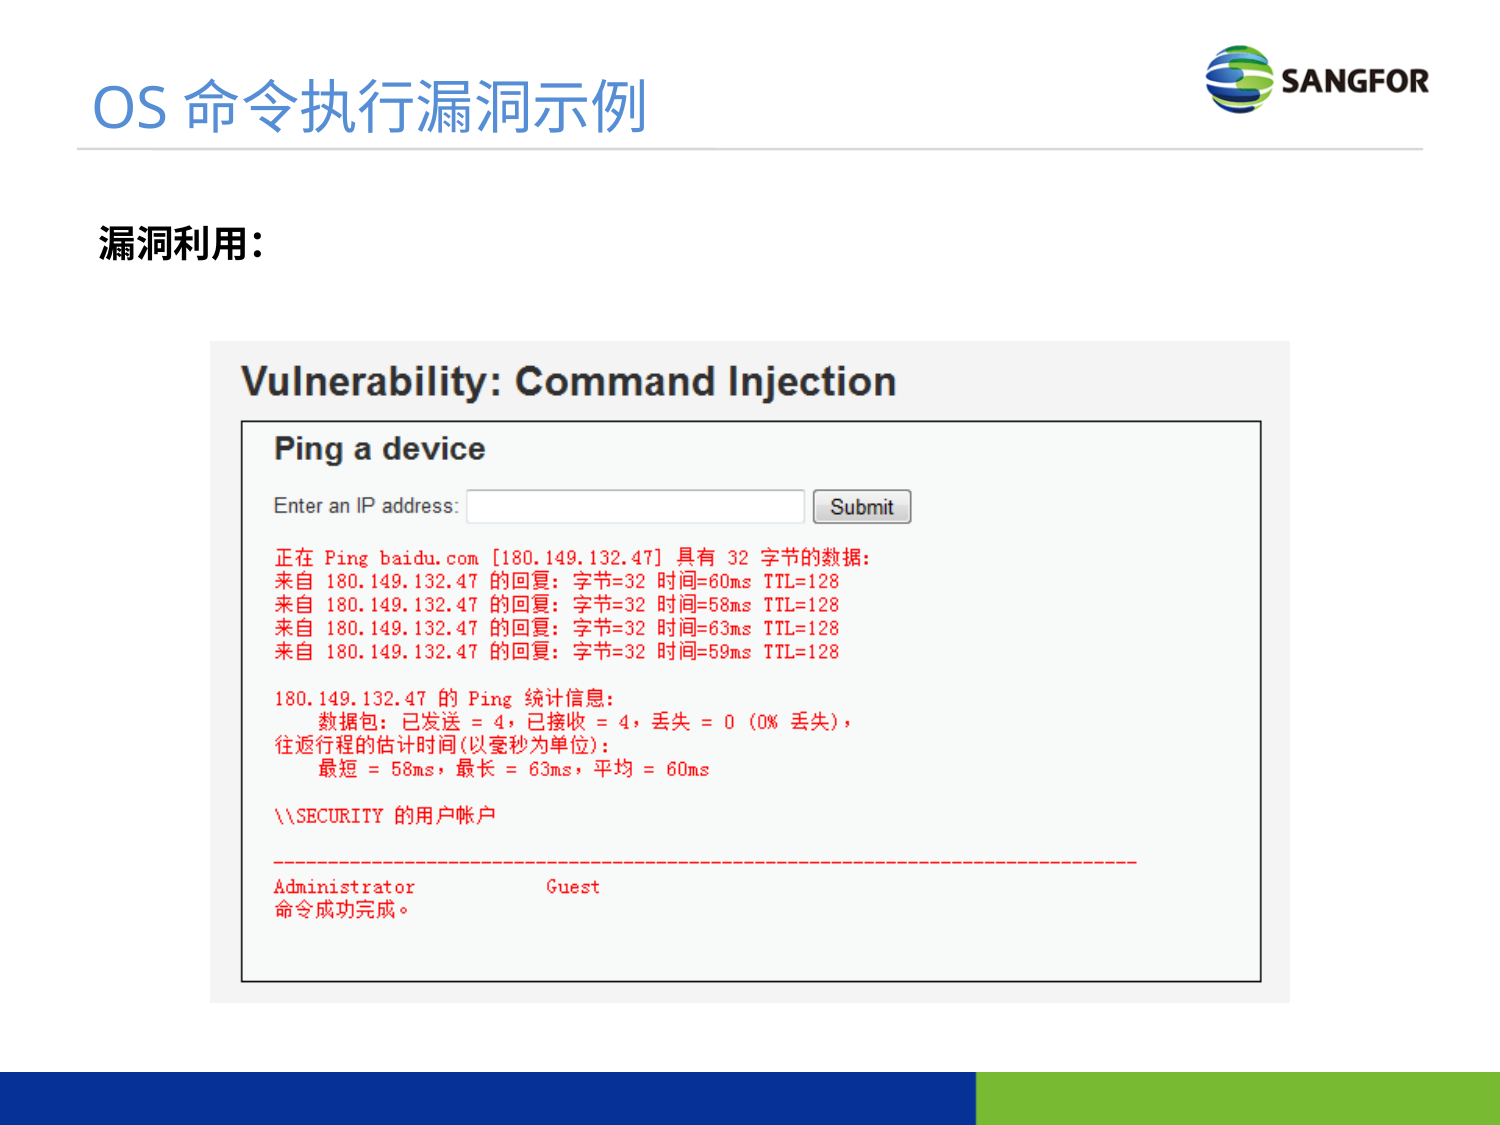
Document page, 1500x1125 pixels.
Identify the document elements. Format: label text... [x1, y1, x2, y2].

text_box OS命令执行漏洞示例 [76, 63, 1172, 148]
picture [1198, 42, 1437, 119]
text_box 漏洞利用： [83, 167, 1417, 273]
picture [0, 1069, 1500, 1125]
picture [209, 341, 1290, 1003]
